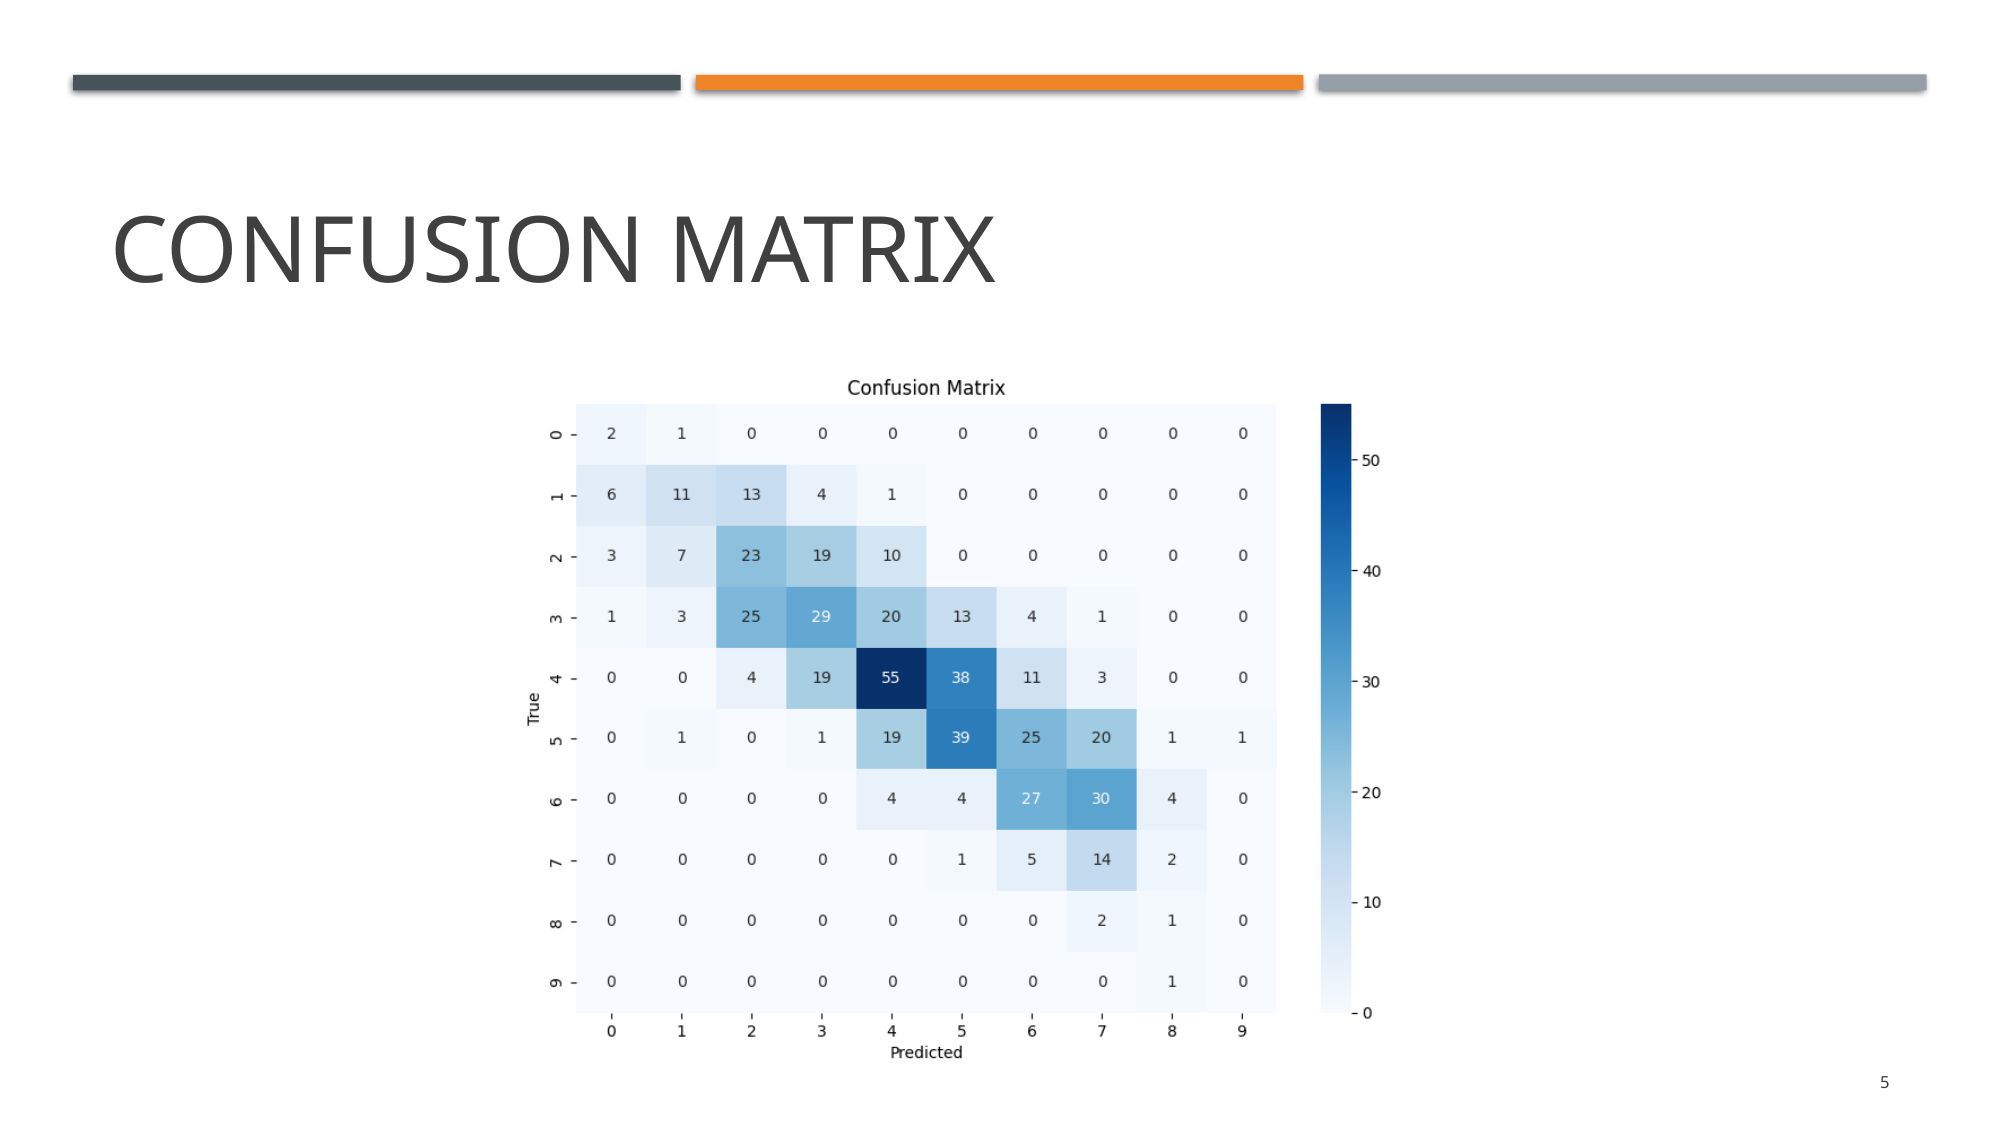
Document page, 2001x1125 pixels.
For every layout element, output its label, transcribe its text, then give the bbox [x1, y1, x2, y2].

title Confusion Matrix [95, 115, 1905, 311]
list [435, 309, 1565, 1100]
slide_number 5 [1732, 1053, 1905, 1114]
